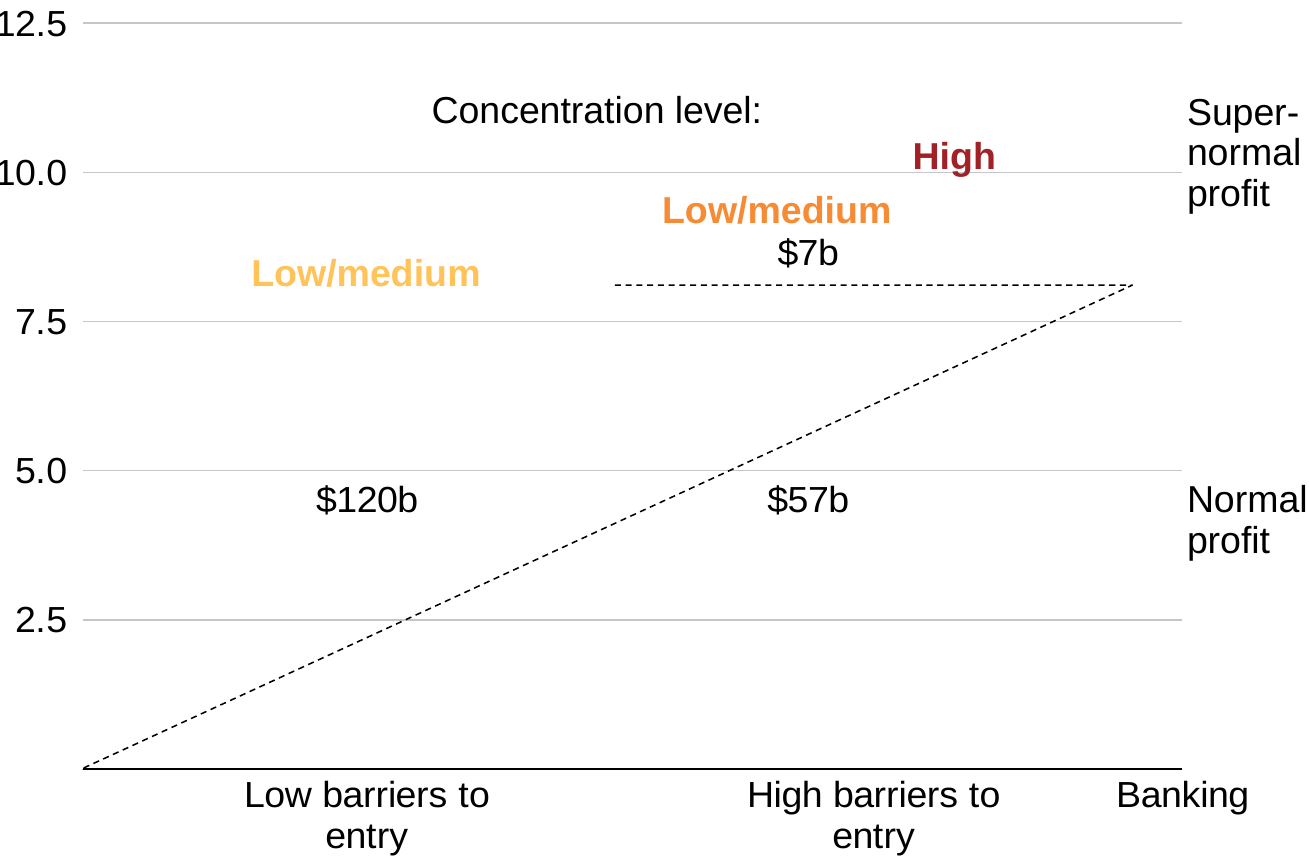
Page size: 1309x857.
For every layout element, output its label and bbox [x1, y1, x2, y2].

chart [0, 0, 1309, 857]
